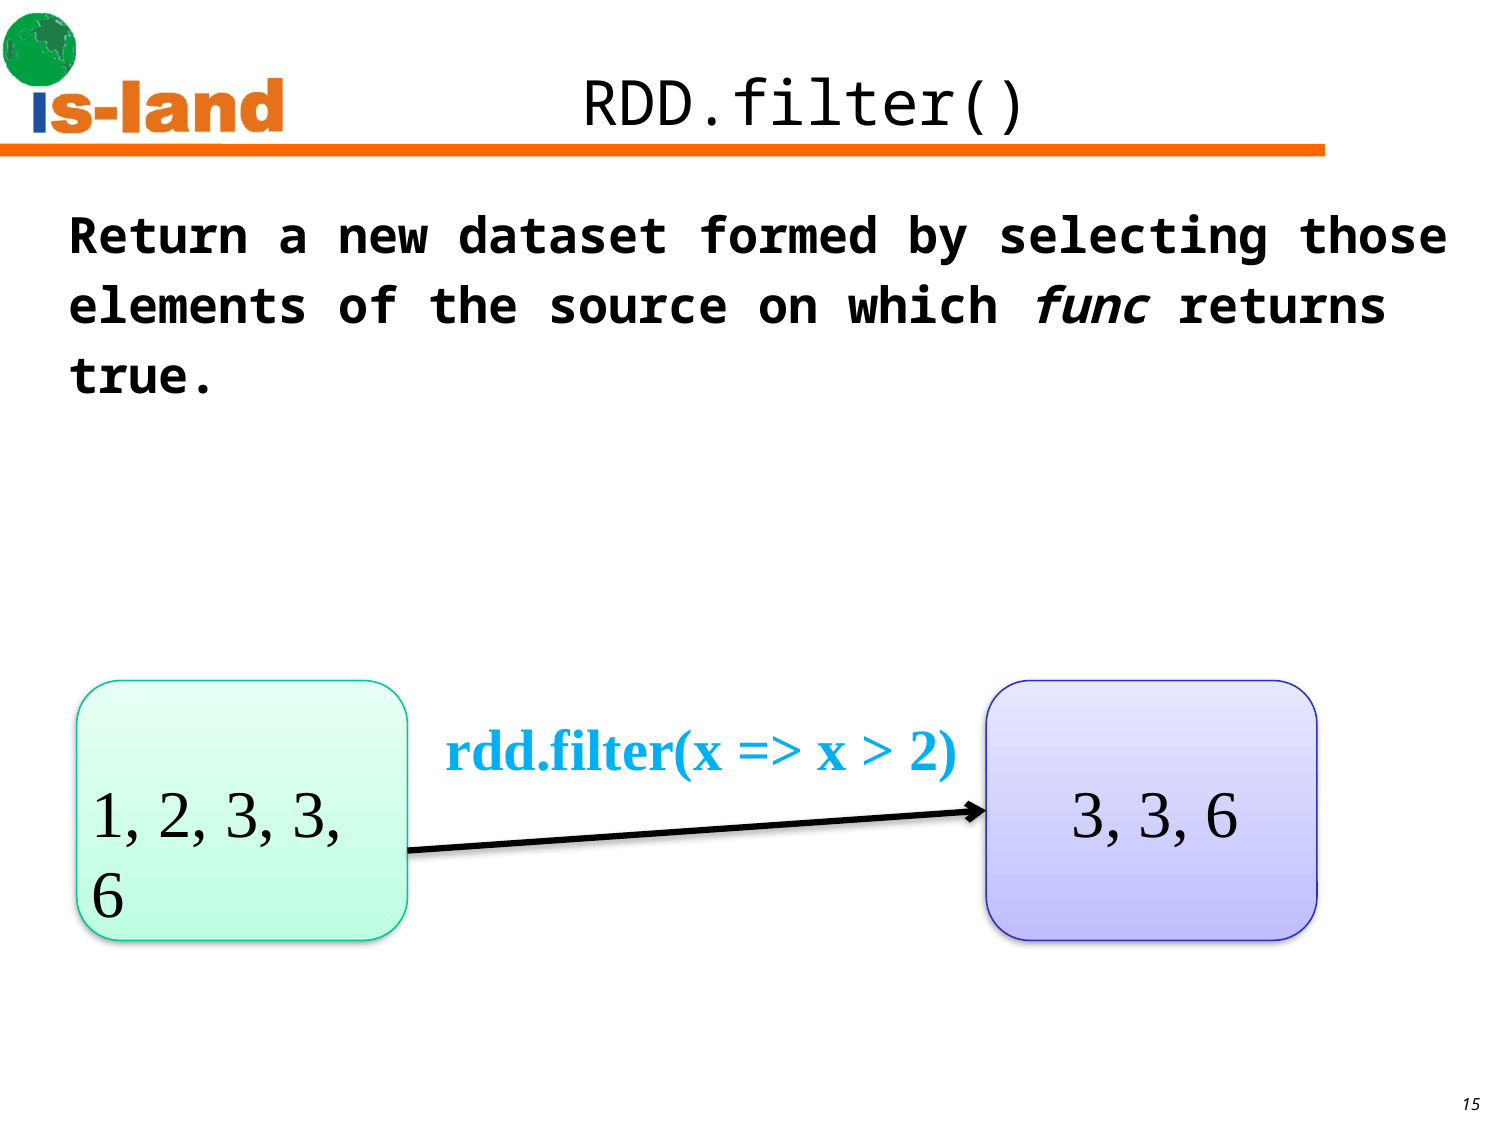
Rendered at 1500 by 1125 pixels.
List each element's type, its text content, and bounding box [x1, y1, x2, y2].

text_box rdd.filter(x => x > 2) [431, 704, 998, 789]
text_box 3, 3, 6 [1057, 763, 1282, 858]
text_box [75, 679, 409, 898]
text_box [103, 938, 381, 942]
text_box [985, 679, 1318, 942]
title RDD.filter() [287, 50, 1325, 150]
text_box 1, 2, 3, 3, 6 [76, 763, 408, 938]
list Return a new dataset formed by selecting those elements of the source on which func returns true. [53, 196, 1475, 963]
picture [0, 9, 288, 138]
